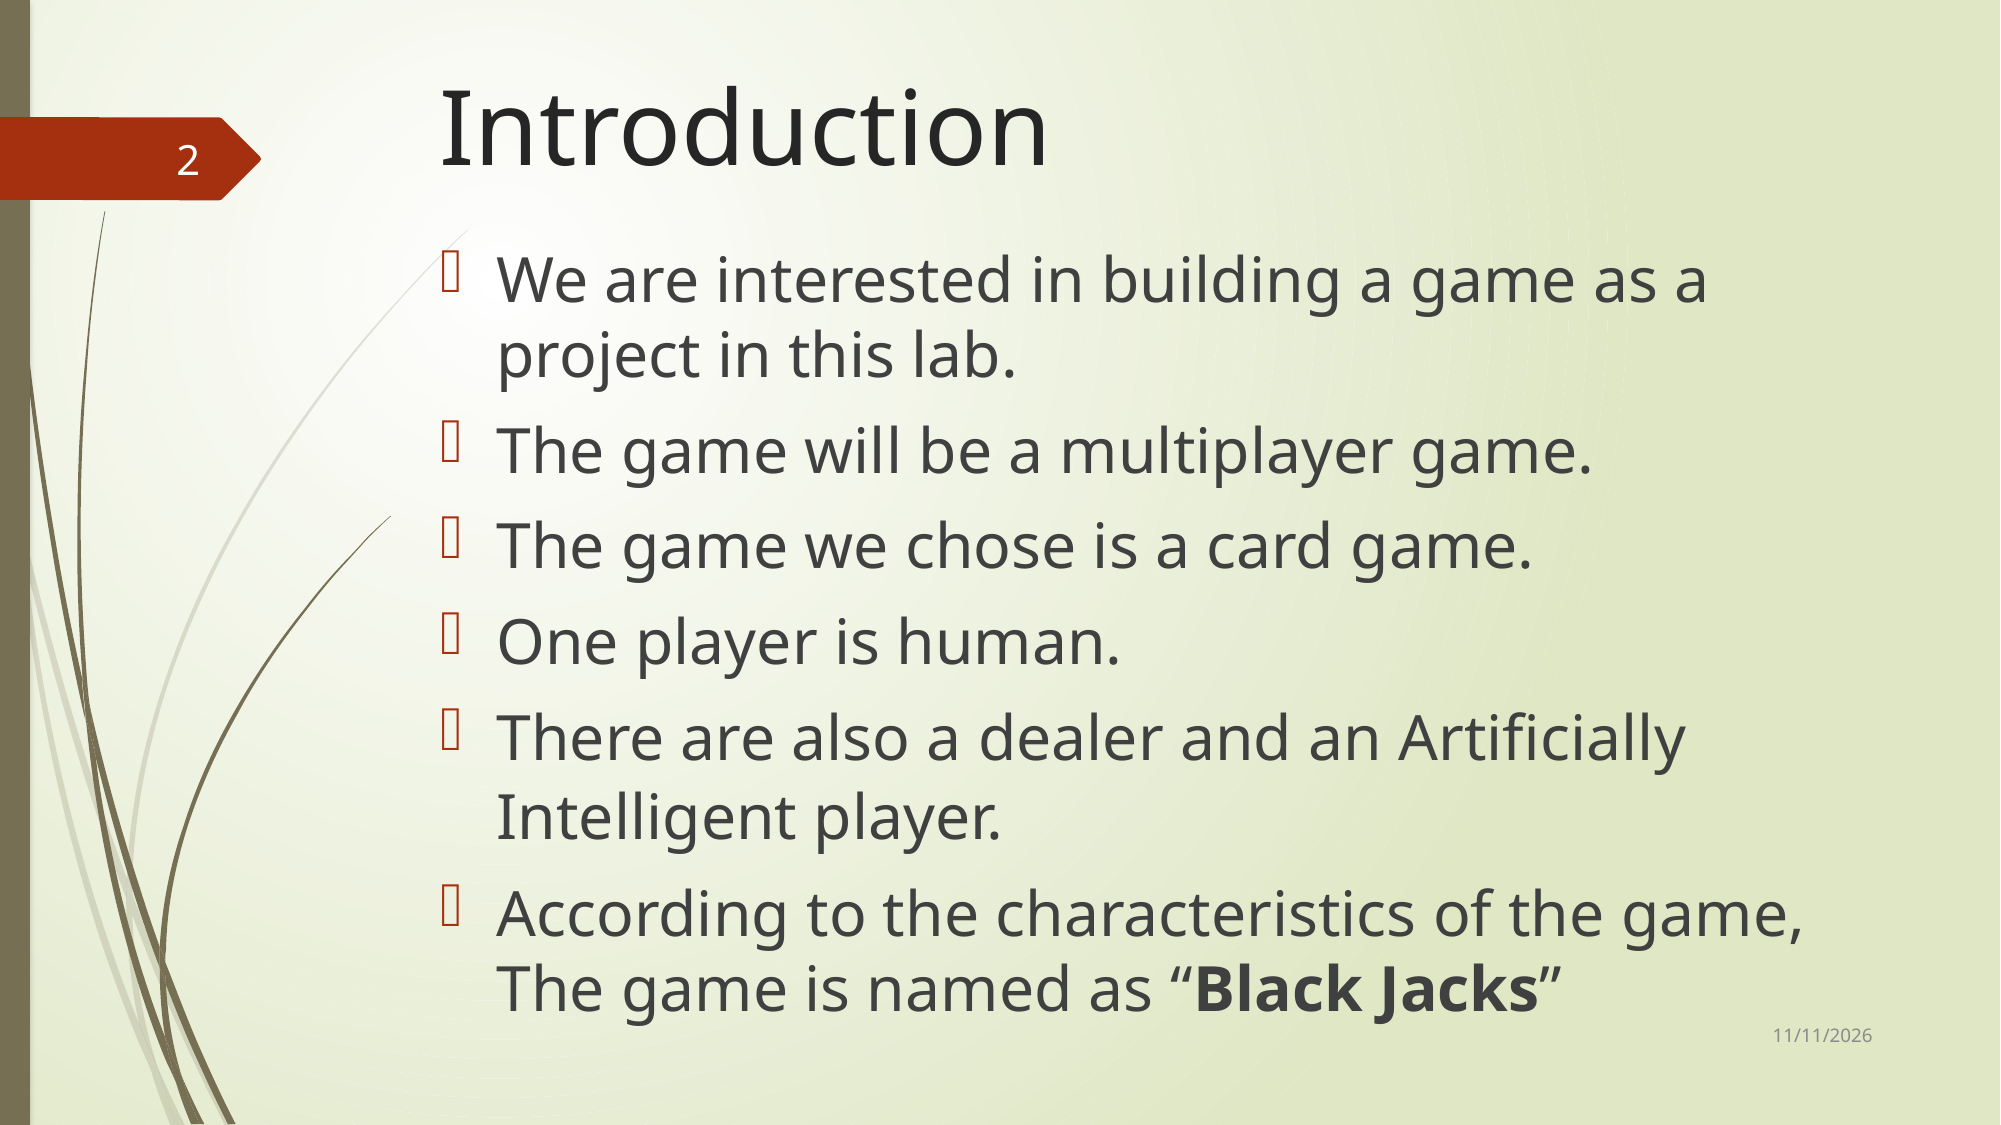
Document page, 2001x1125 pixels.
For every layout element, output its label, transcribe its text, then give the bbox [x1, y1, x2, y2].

title Introduction [424, 53, 1887, 205]
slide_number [1699, 1005, 1888, 1067]
list We are interested in building a game as a project in this lab. The game will be a multiplayer game. The game we chose is a card game. One player is human. There are also a dealer and an Artificially Intelligent player. According to the characteristics of the game, The game is named as “Black Jacks” [425, 232, 1888, 1037]
slide_number 2 [87, 129, 216, 190]
